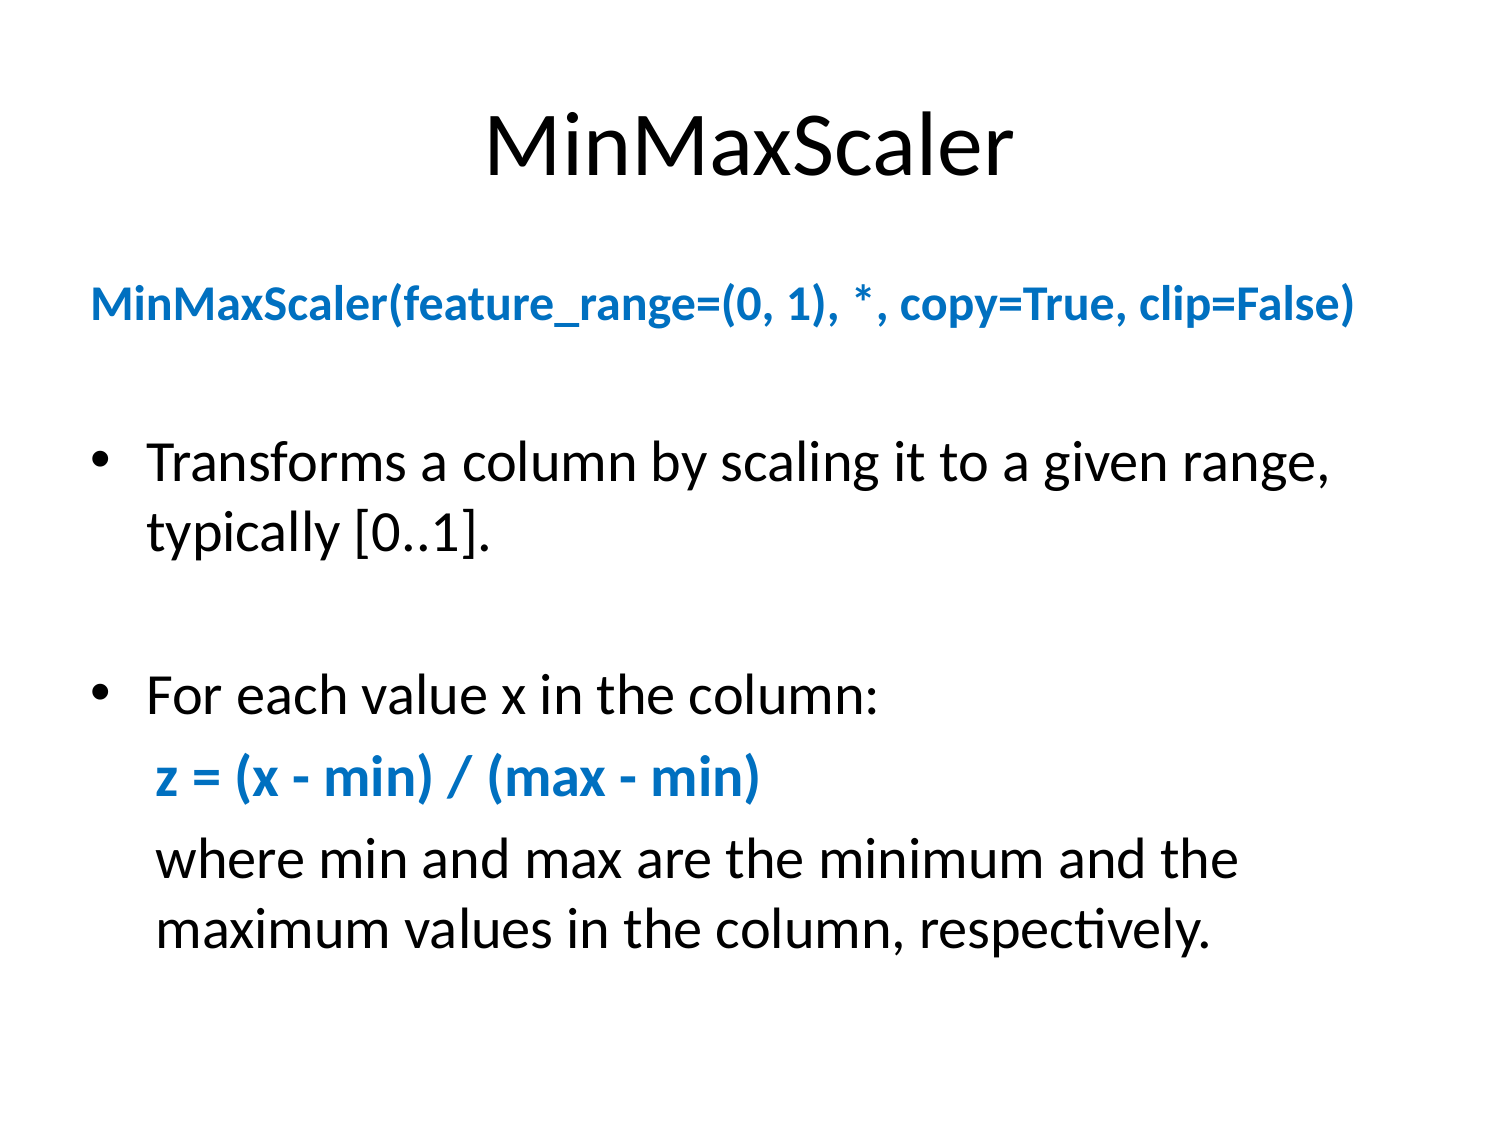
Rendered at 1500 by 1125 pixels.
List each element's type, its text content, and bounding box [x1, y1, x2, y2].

list MinMaxScaler(feature_range=(0, 1), *, copy=True, clip=False) Transforms a column by scaling it to a given range, typically [0..1]. For each value x in the column: z = (x - min) / (max - min) where min and max are the minimum and the maximum values in the column, respectively. [75, 262, 1425, 1005]
title MinMaxScaler [75, 45, 1425, 233]
